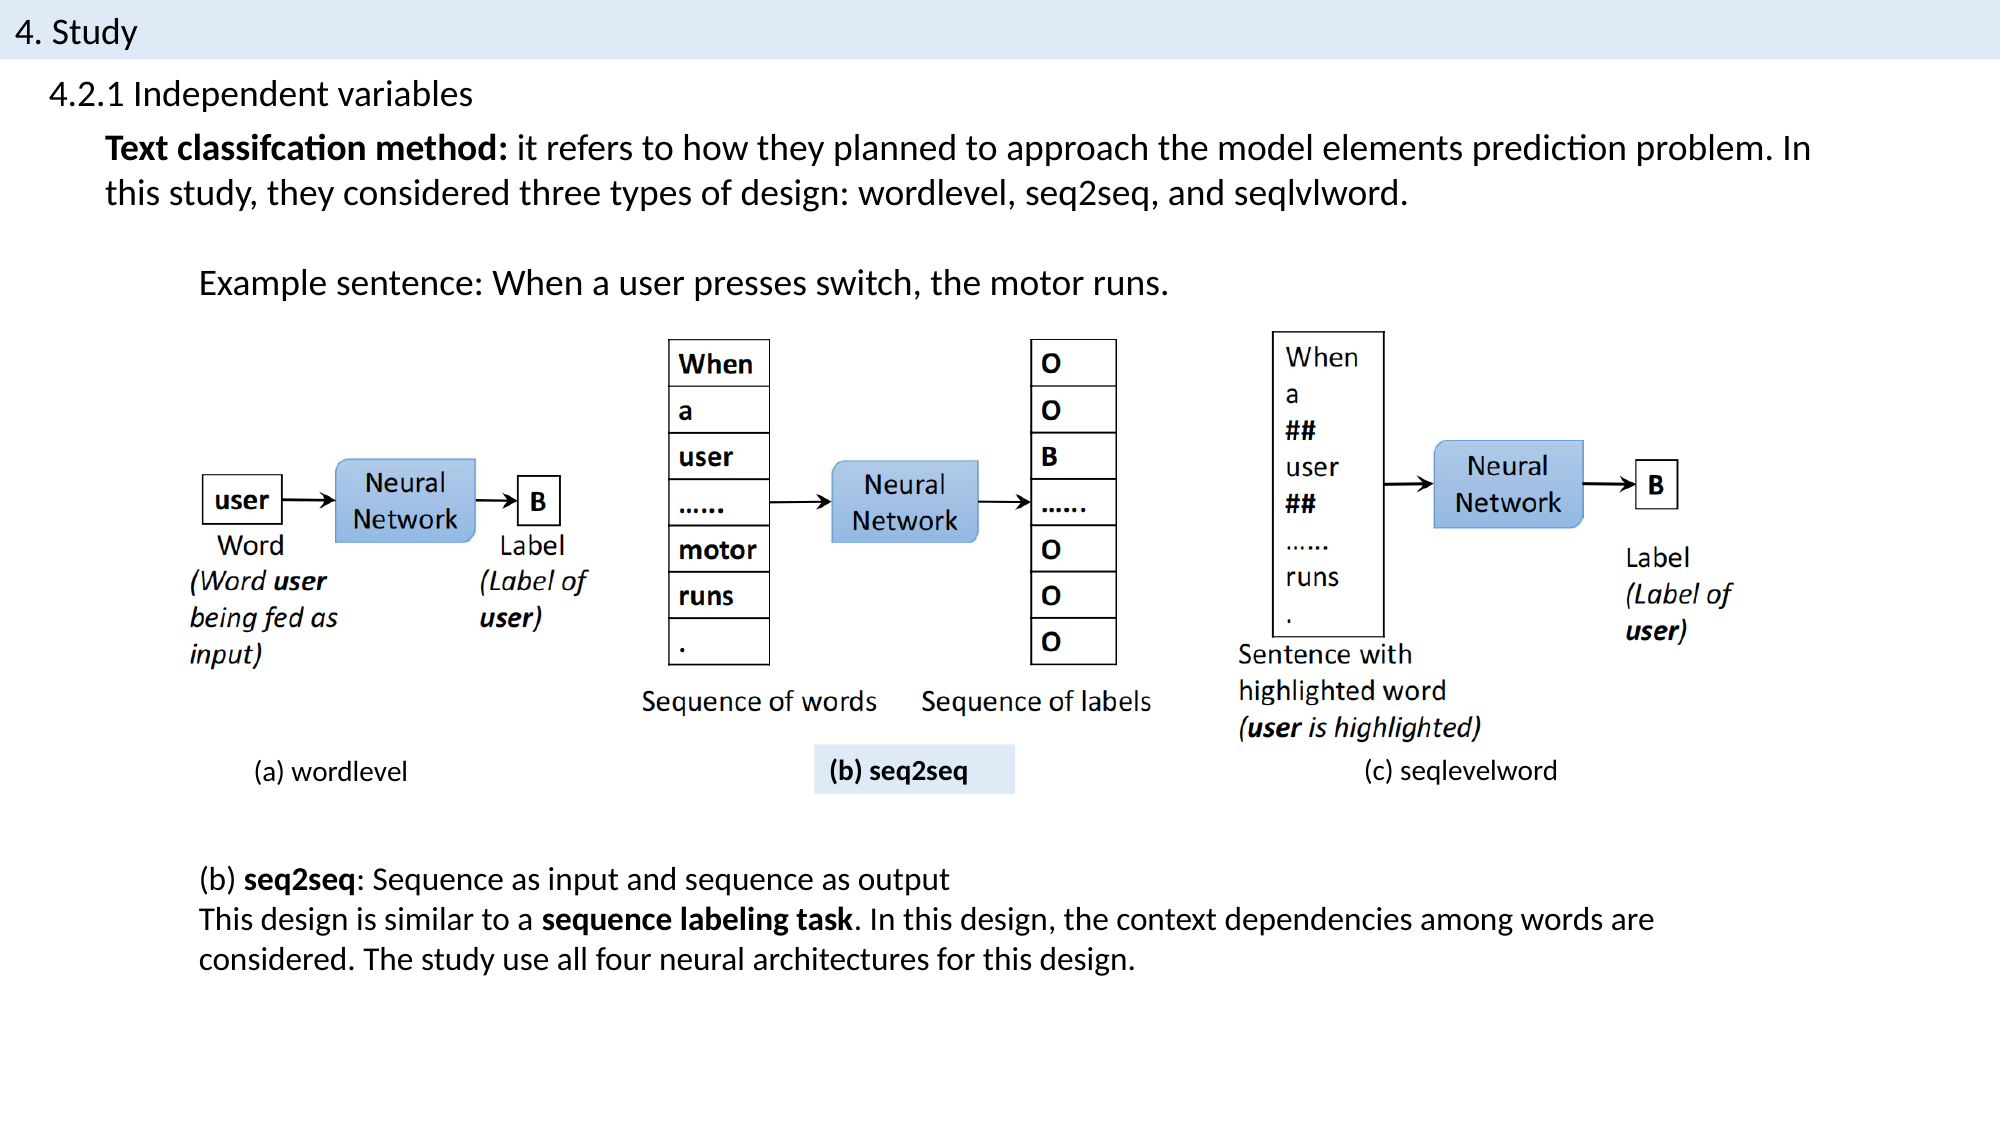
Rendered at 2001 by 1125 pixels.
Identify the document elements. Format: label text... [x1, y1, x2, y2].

text_box 4.2.1 Independent variables [0, 61, 665, 122]
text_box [184, 326, 1735, 796]
text_box 4. Study [0, 0, 2000, 60]
text_box (b) seq2seq: Sequence as input and sequence as output This design is similar to a sequence labeling task. In this design, the context dependencies among words are considered. The study use all four neural architectures for this design. [184, 850, 1789, 985]
text_box [0, 60, 1120, 115]
text_box Text classifcation method: it refers to how they planned to approach the model elements prediction problem. In this study, they considered three types of design: wordlevel, seq2seq, and seqlvlword. [90, 115, 1885, 221]
text_box Example sentence: When a user presses switch, the motor runs. [183, 250, 1186, 311]
